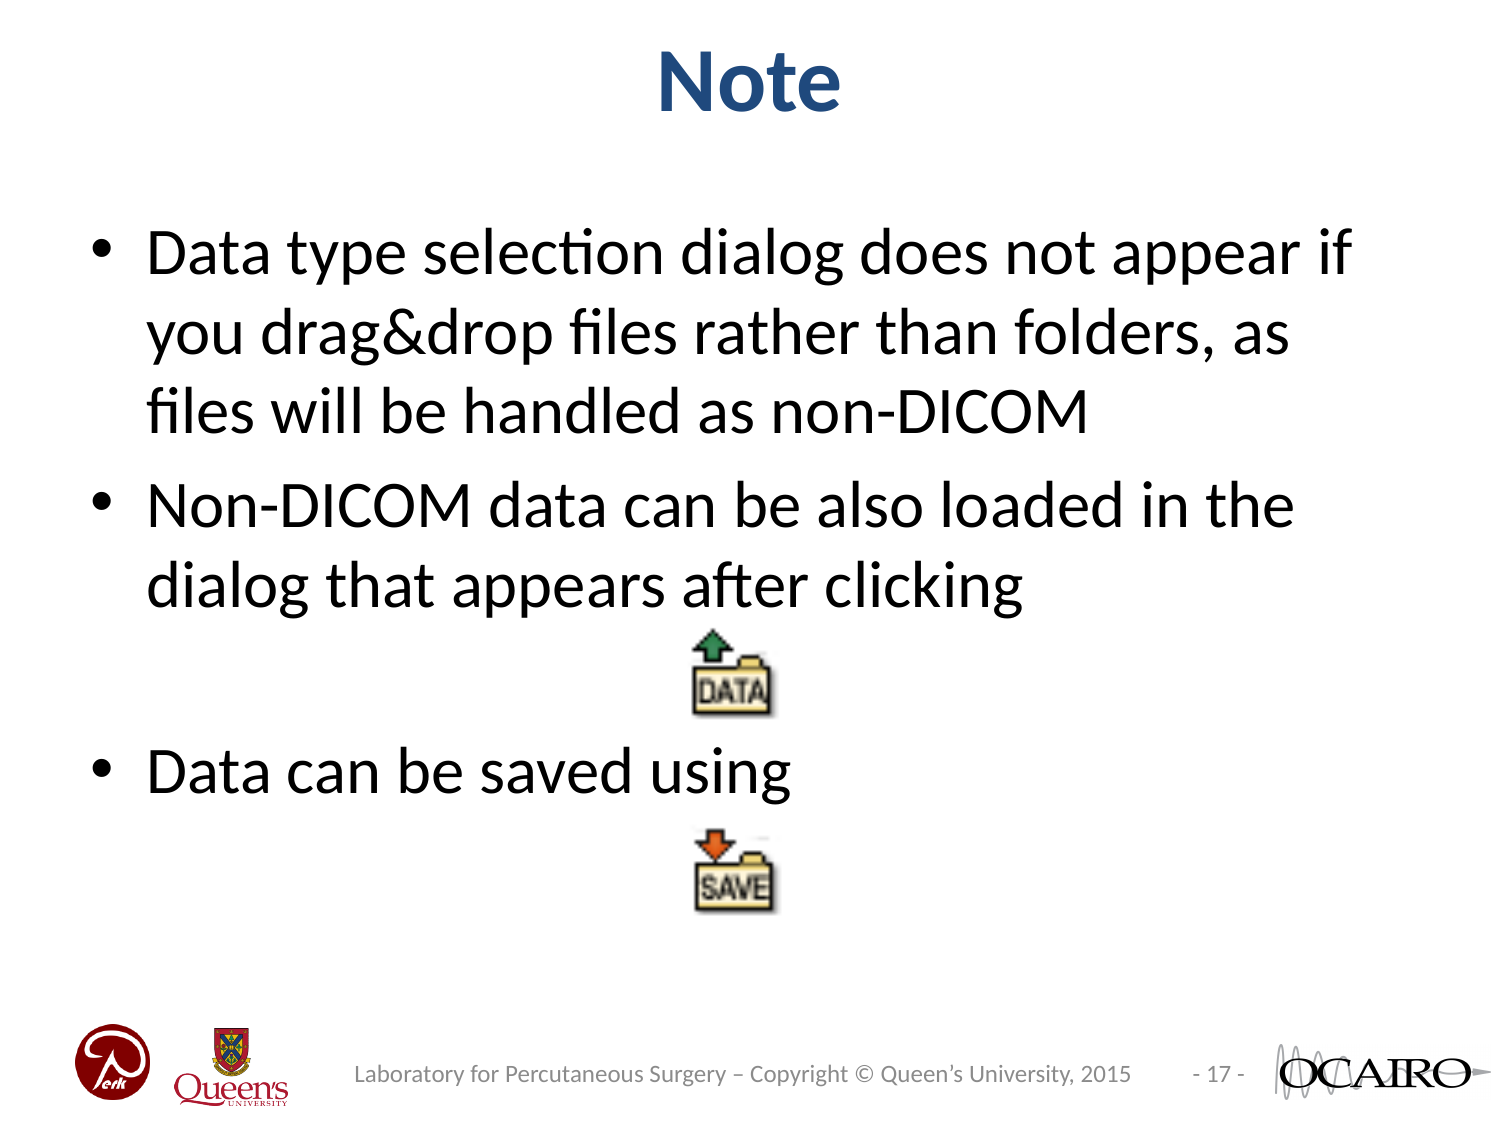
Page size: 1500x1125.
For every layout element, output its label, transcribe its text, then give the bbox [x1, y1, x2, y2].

slide_number - 17 - [1175, 1042, 1263, 1103]
picture [75, 1024, 150, 1100]
picture [1275, 1044, 1491, 1100]
picture [174, 1028, 288, 1106]
footer Laboratory for Percutaneous Surgery – Copyright © Queen’s University, 2015 [312, 1042, 1175, 1103]
text_box Note [0, 12, 1500, 163]
picture [678, 612, 809, 738]
text_box Data type selection dialog does not appear if you drag&drop files rather than folders, as files will be handled as non-DICOM Non-DICOM data can be also loaded in the dialog that appears after clicking Data can be saved using [74, 199, 1425, 950]
picture [674, 812, 804, 938]
